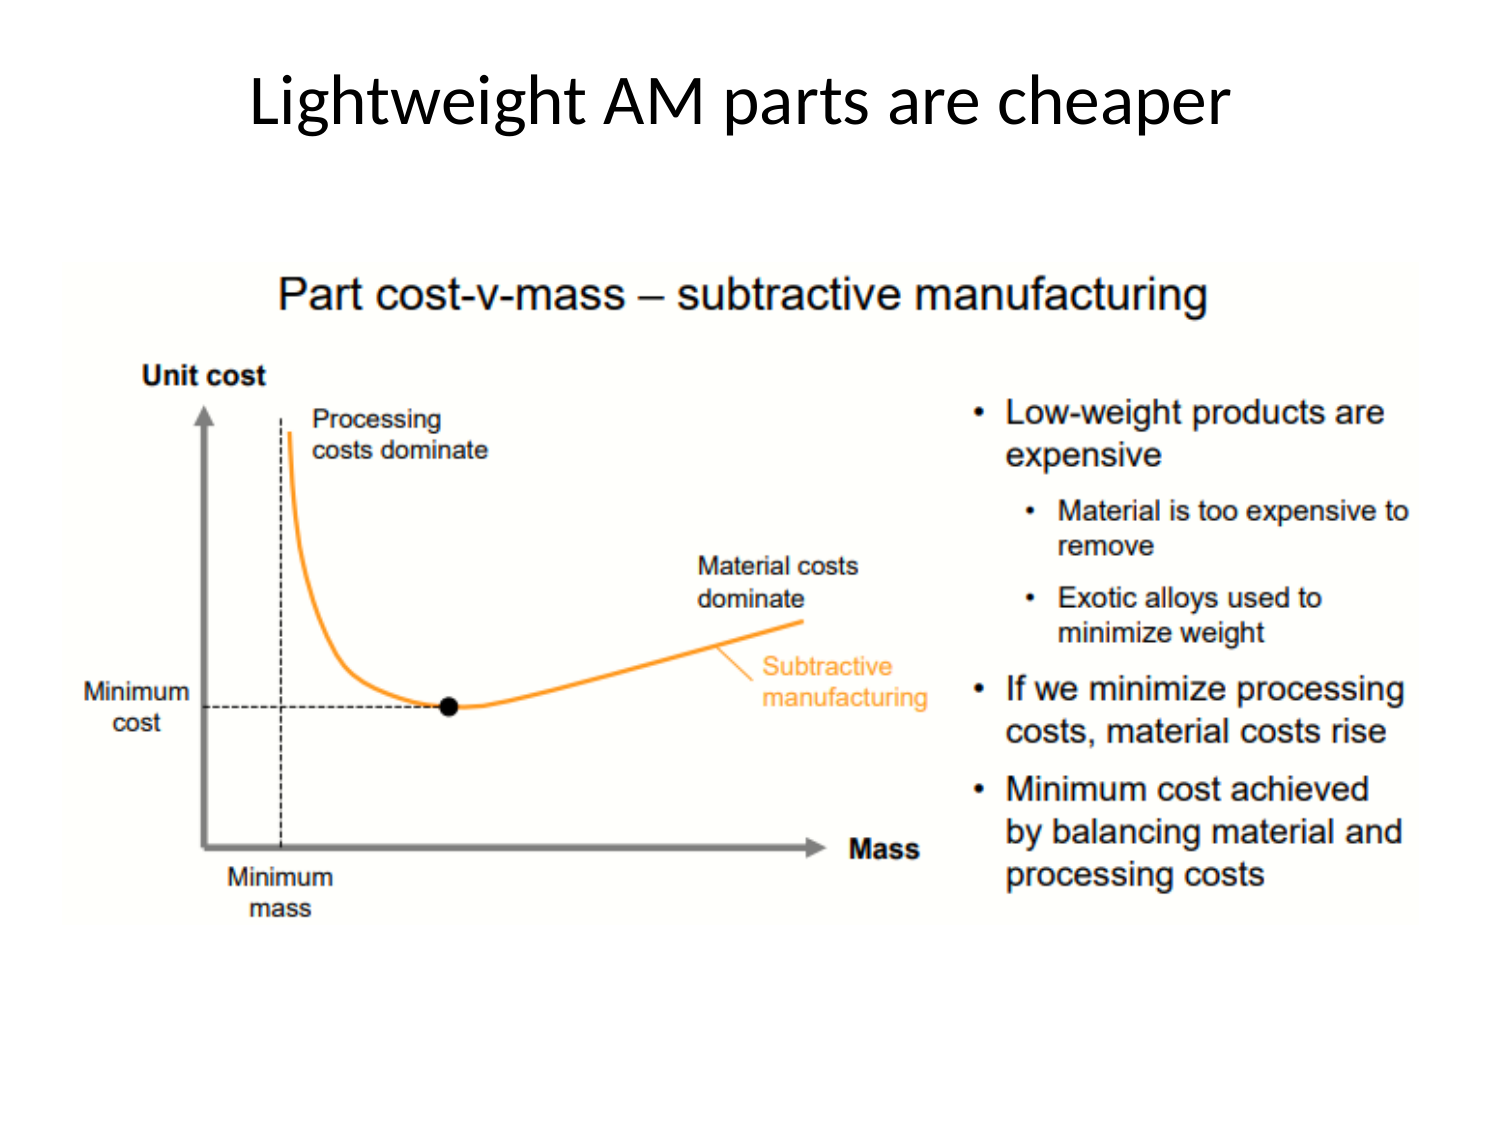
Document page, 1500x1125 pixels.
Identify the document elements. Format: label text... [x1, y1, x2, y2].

picture [62, 262, 1419, 926]
title Lightweight AM parts are cheaper [75, 45, 1425, 233]
